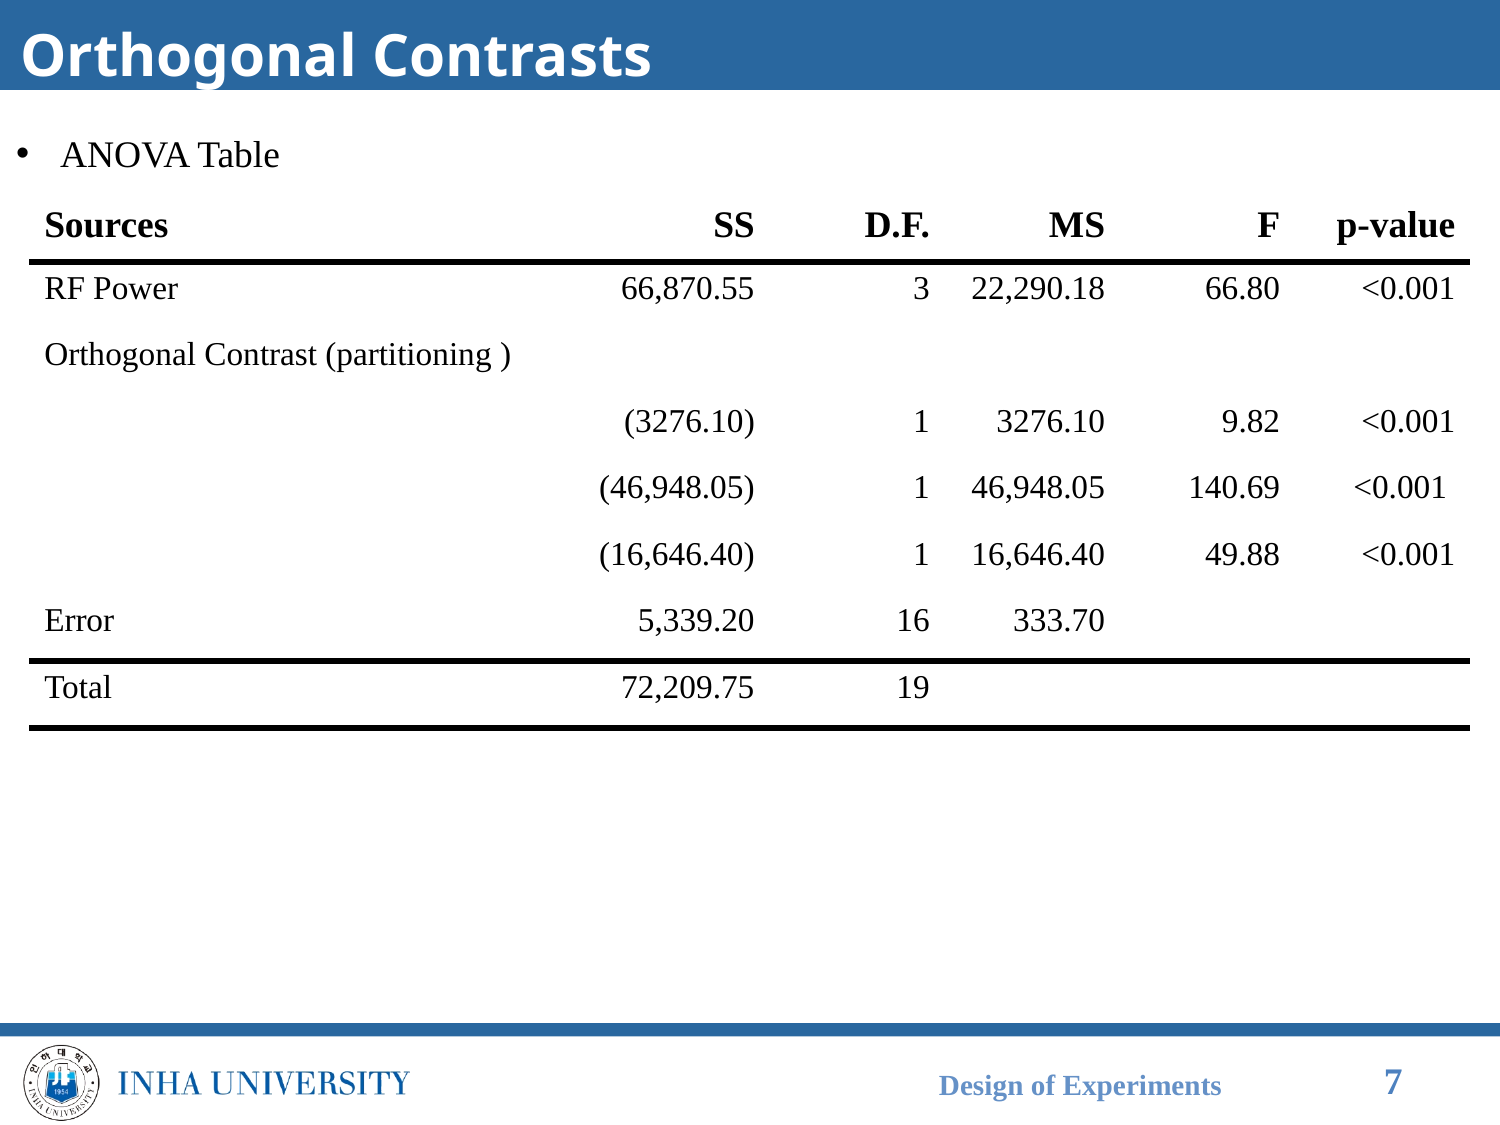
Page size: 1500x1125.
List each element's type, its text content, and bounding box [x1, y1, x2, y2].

text_box ANOVA Table [1, 113, 1500, 1034]
picture [9, 1037, 423, 1125]
text_box Design of Experiments [891, 1058, 1270, 1106]
title Orthogonal Contrasts [5, 19, 1483, 88]
